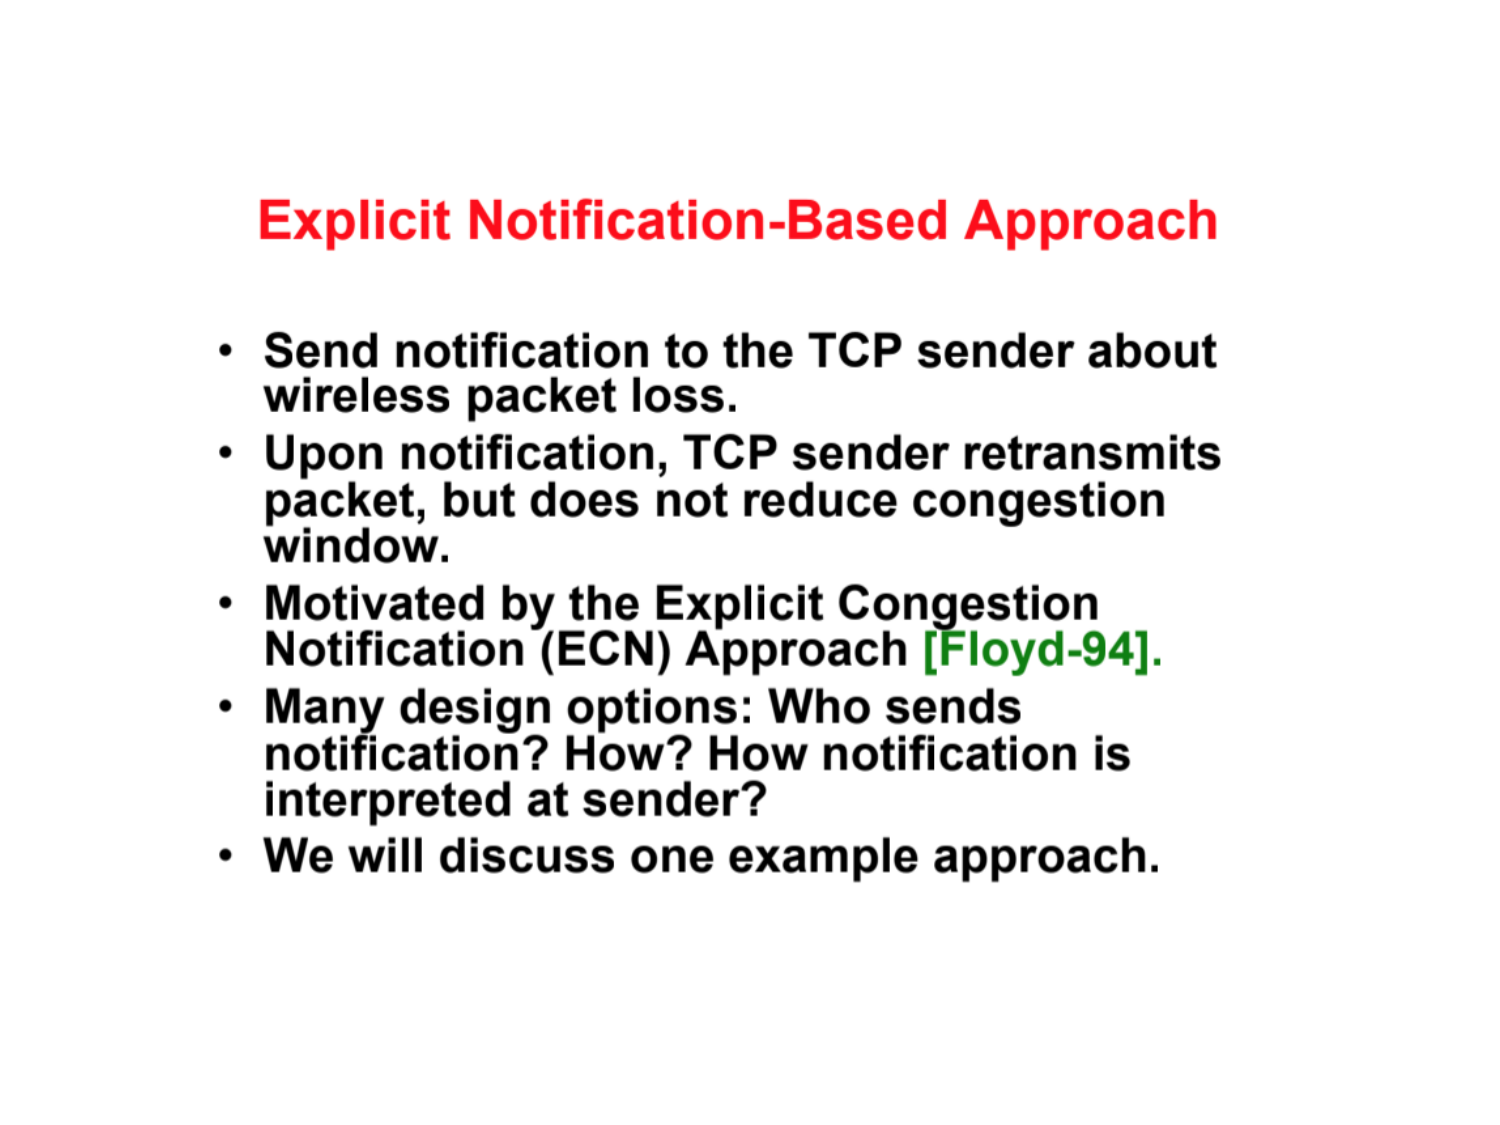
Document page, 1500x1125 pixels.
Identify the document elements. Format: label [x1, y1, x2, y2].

picture [184, 149, 1316, 976]
